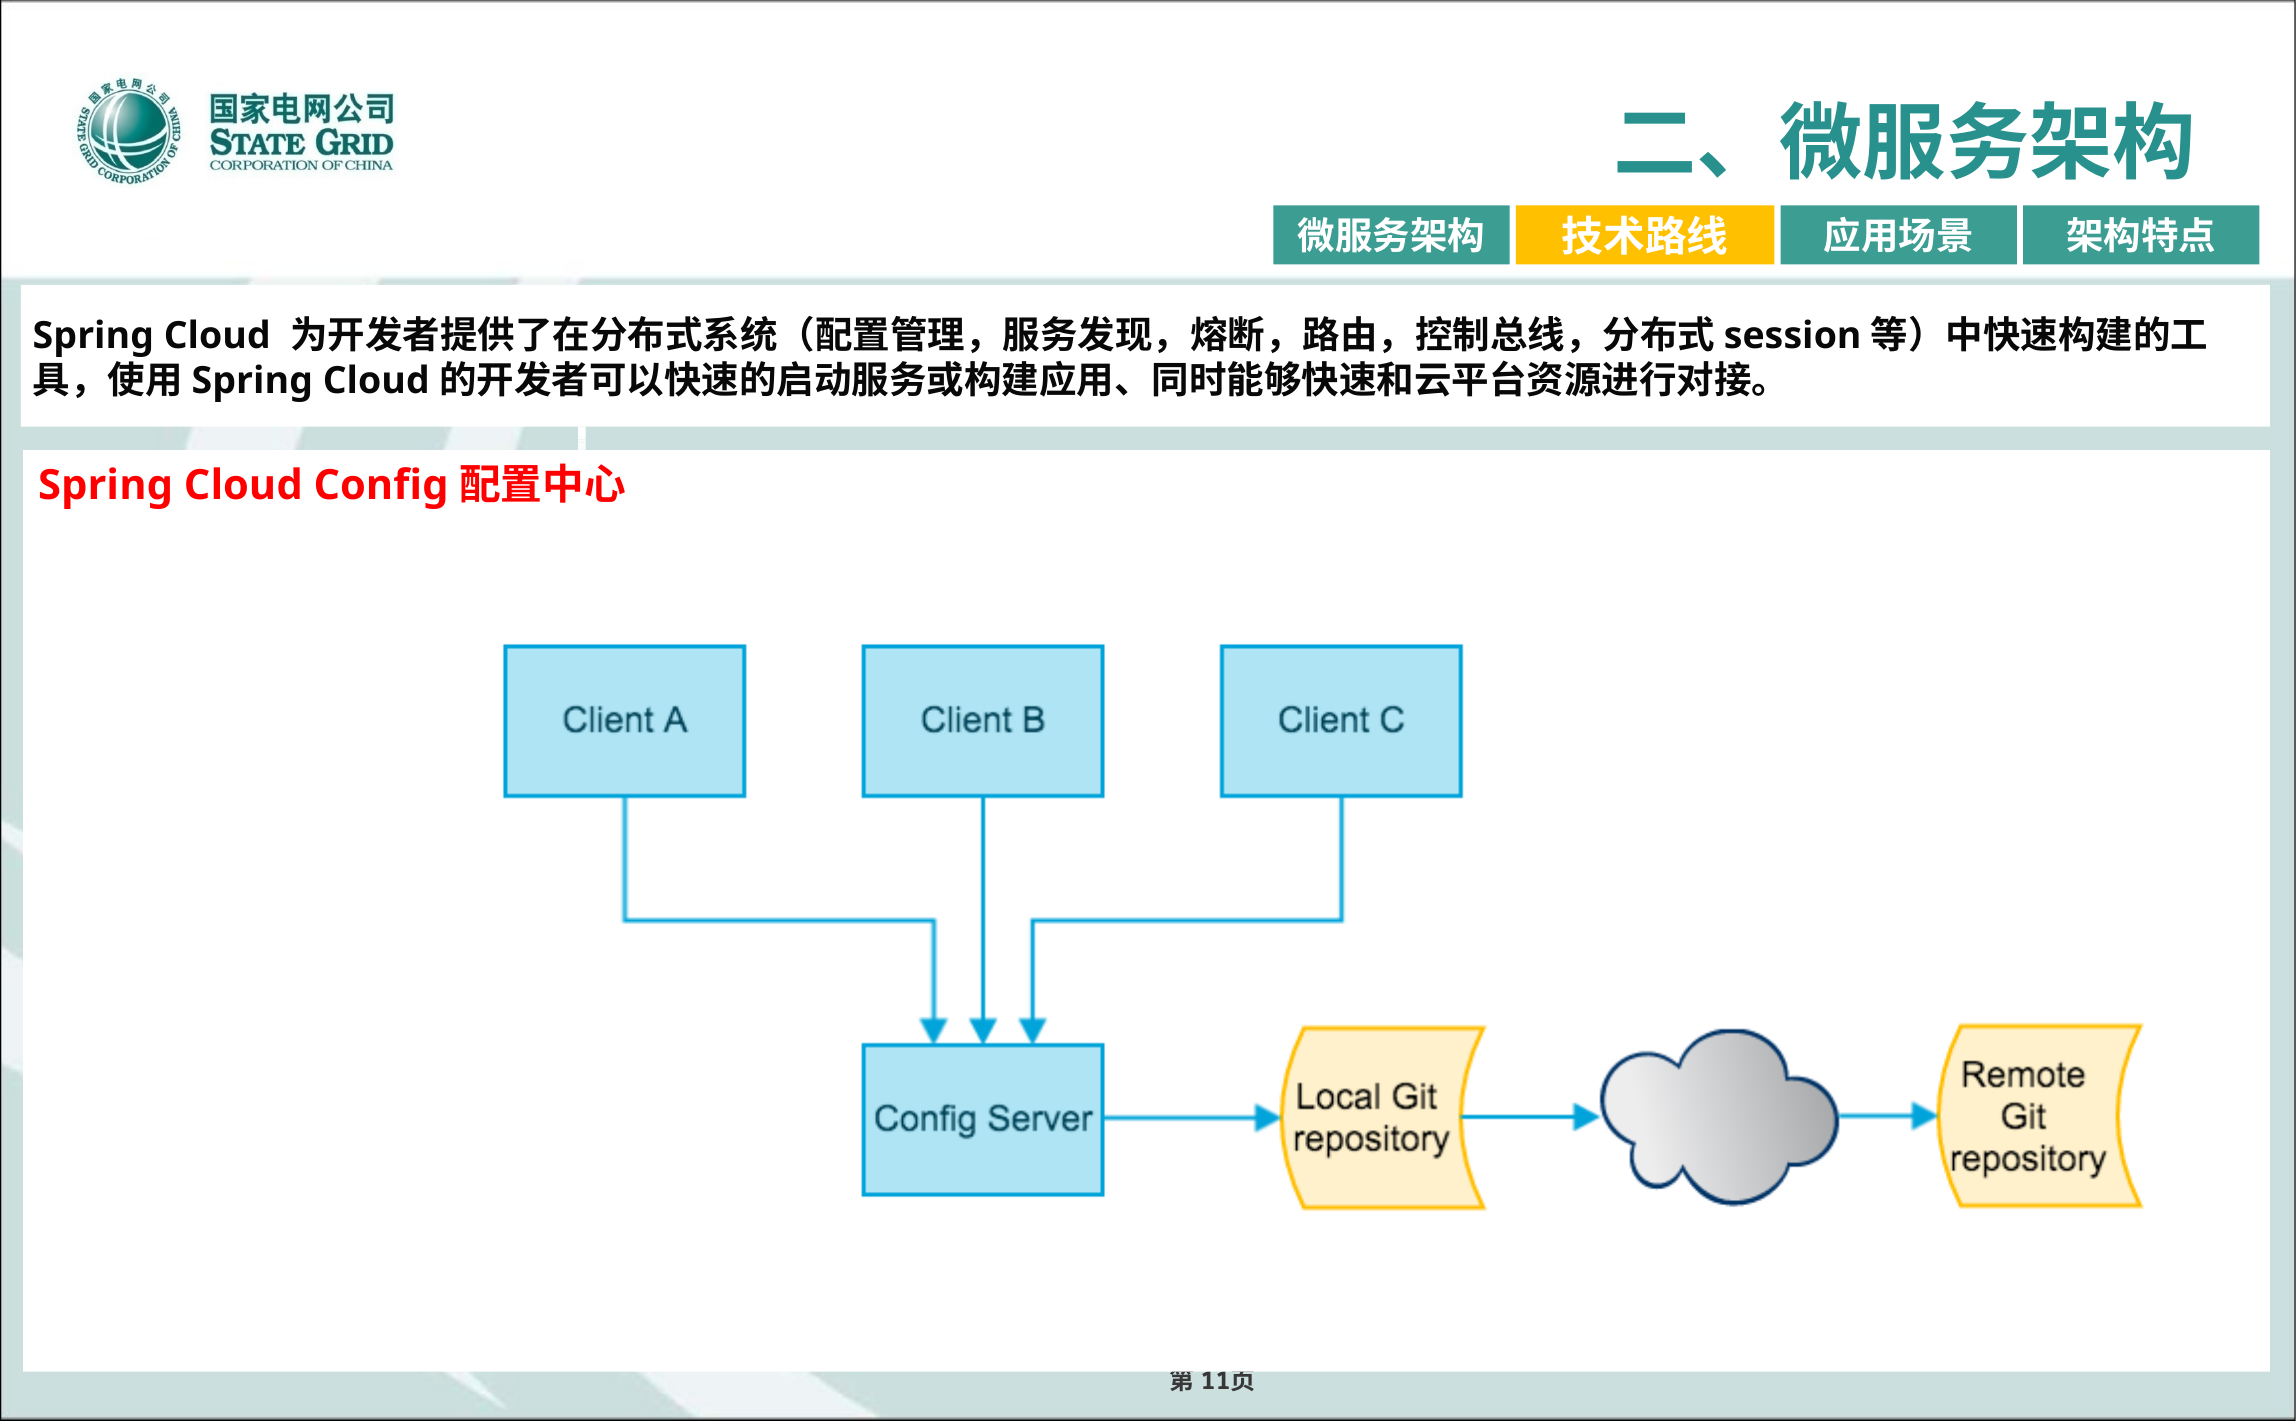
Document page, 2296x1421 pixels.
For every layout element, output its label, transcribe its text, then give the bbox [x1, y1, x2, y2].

slide_number 第11页 [1147, 1372, 1278, 1419]
list Spring Cloud 为开发者提供了在分布式系统（配置管理，服务发现，熔断，路由，控制总线，分布式session等）中快速构建的工具，使用Spring Cloud的开发者可以快速的启动服务或构建应用、同时能够快速和云平台资源进行对接。 [20, 284, 2270, 427]
text_box Spring Cloud Config配置中心 [23, 450, 2270, 1372]
text_box 应用场景 [1780, 205, 2017, 265]
picture [0, 0, 2296, 1421]
title 二、微服务架构 [509, 75, 2211, 203]
text_box 技术路线 [1515, 205, 1775, 265]
text_box 架构特点 [2023, 205, 2260, 265]
text_box 微服务架构 [1273, 205, 1510, 265]
